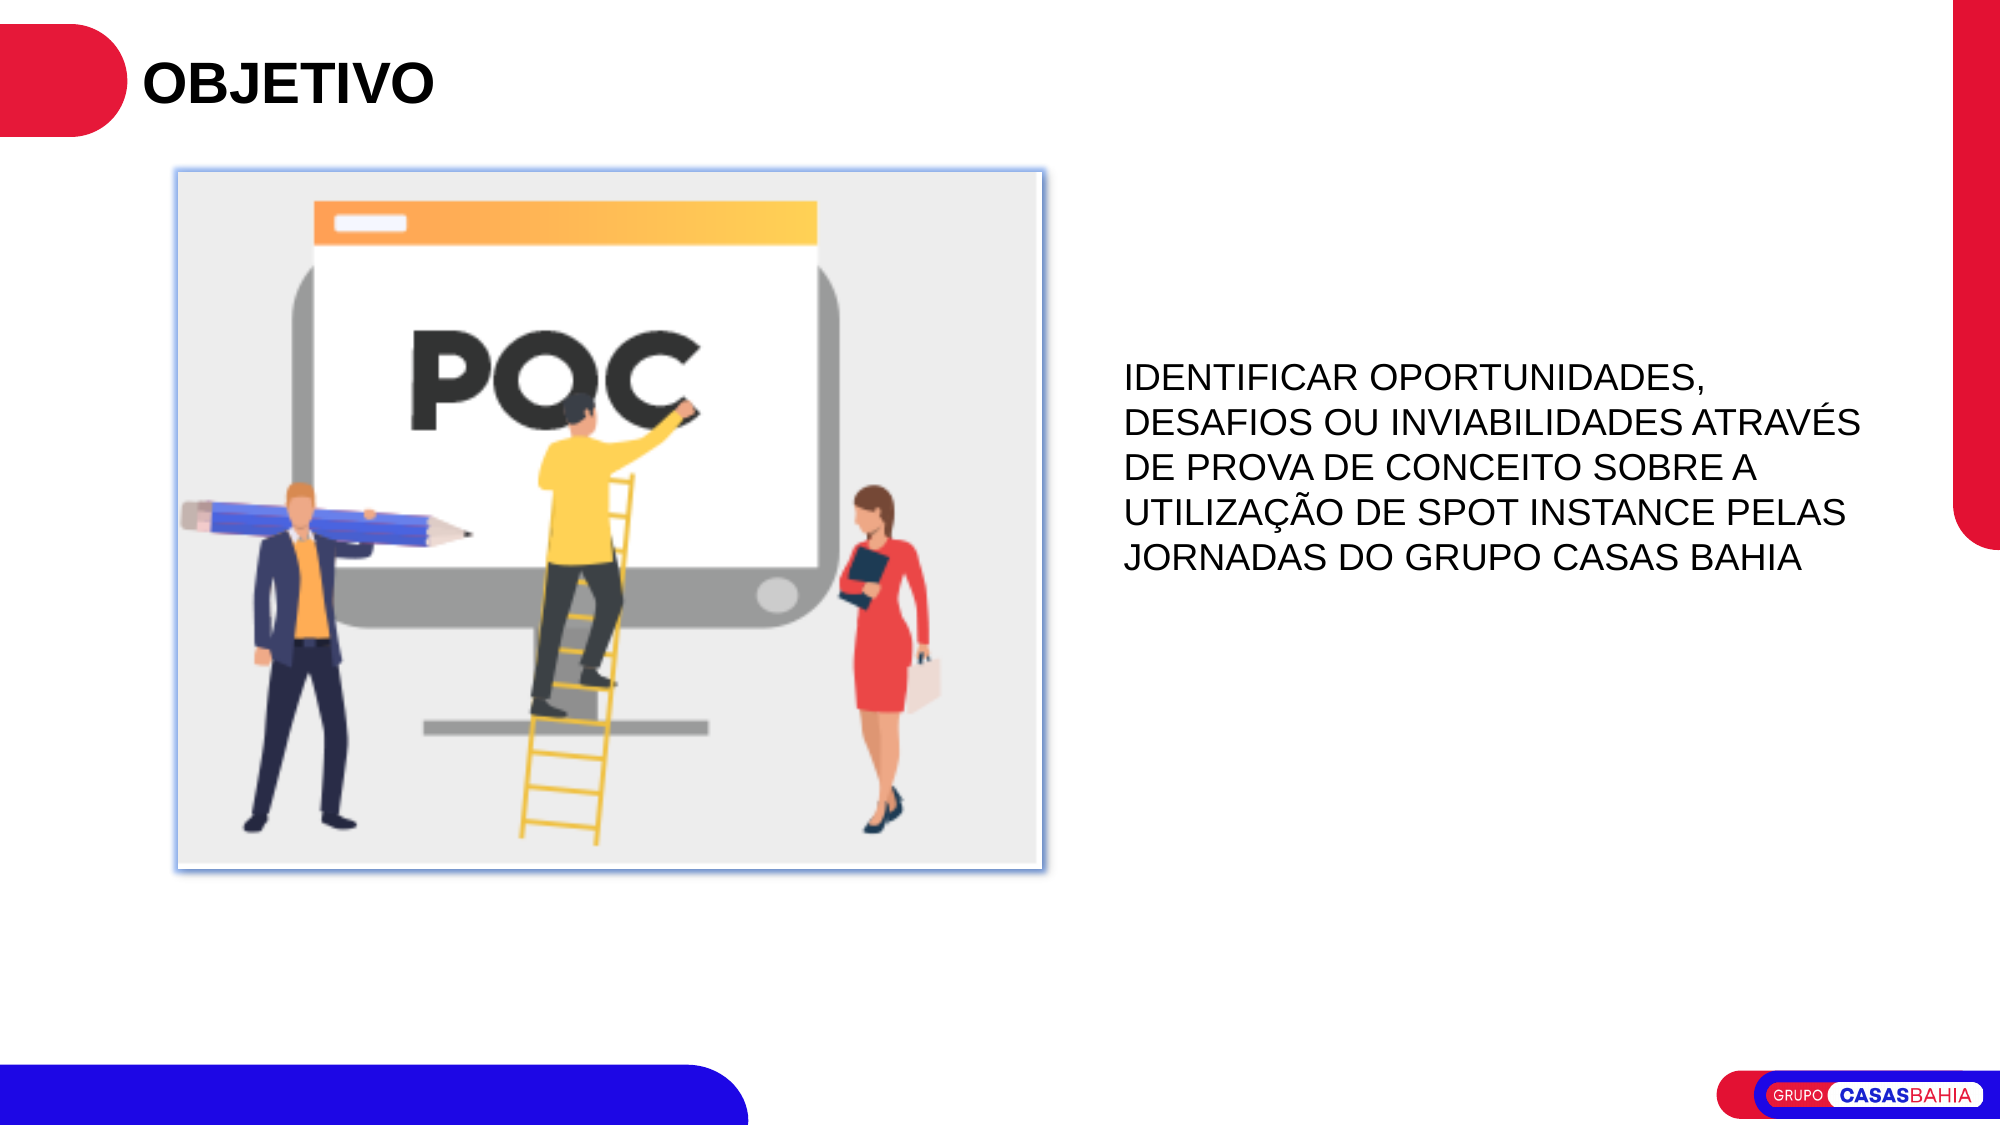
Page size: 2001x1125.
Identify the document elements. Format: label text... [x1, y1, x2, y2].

text_box [0, 23, 127, 138]
text_box OBJETIVO [127, 37, 1268, 123]
text_box [0, 1063, 750, 1125]
text_box [1952, 0, 2000, 552]
text_box IDENTIFICAR OPORTUNIDADES, DESAFIOS OU INVIABILIDADES ATRAVÉS DE PROVA DE CONCEITO SOBRE A UTILIZAÇÃO DE SPOT INSTANCE PELAS JORNADAS DO GRUPO CASAS BAHIA [1108, 345, 1880, 586]
picture [178, 172, 1042, 869]
